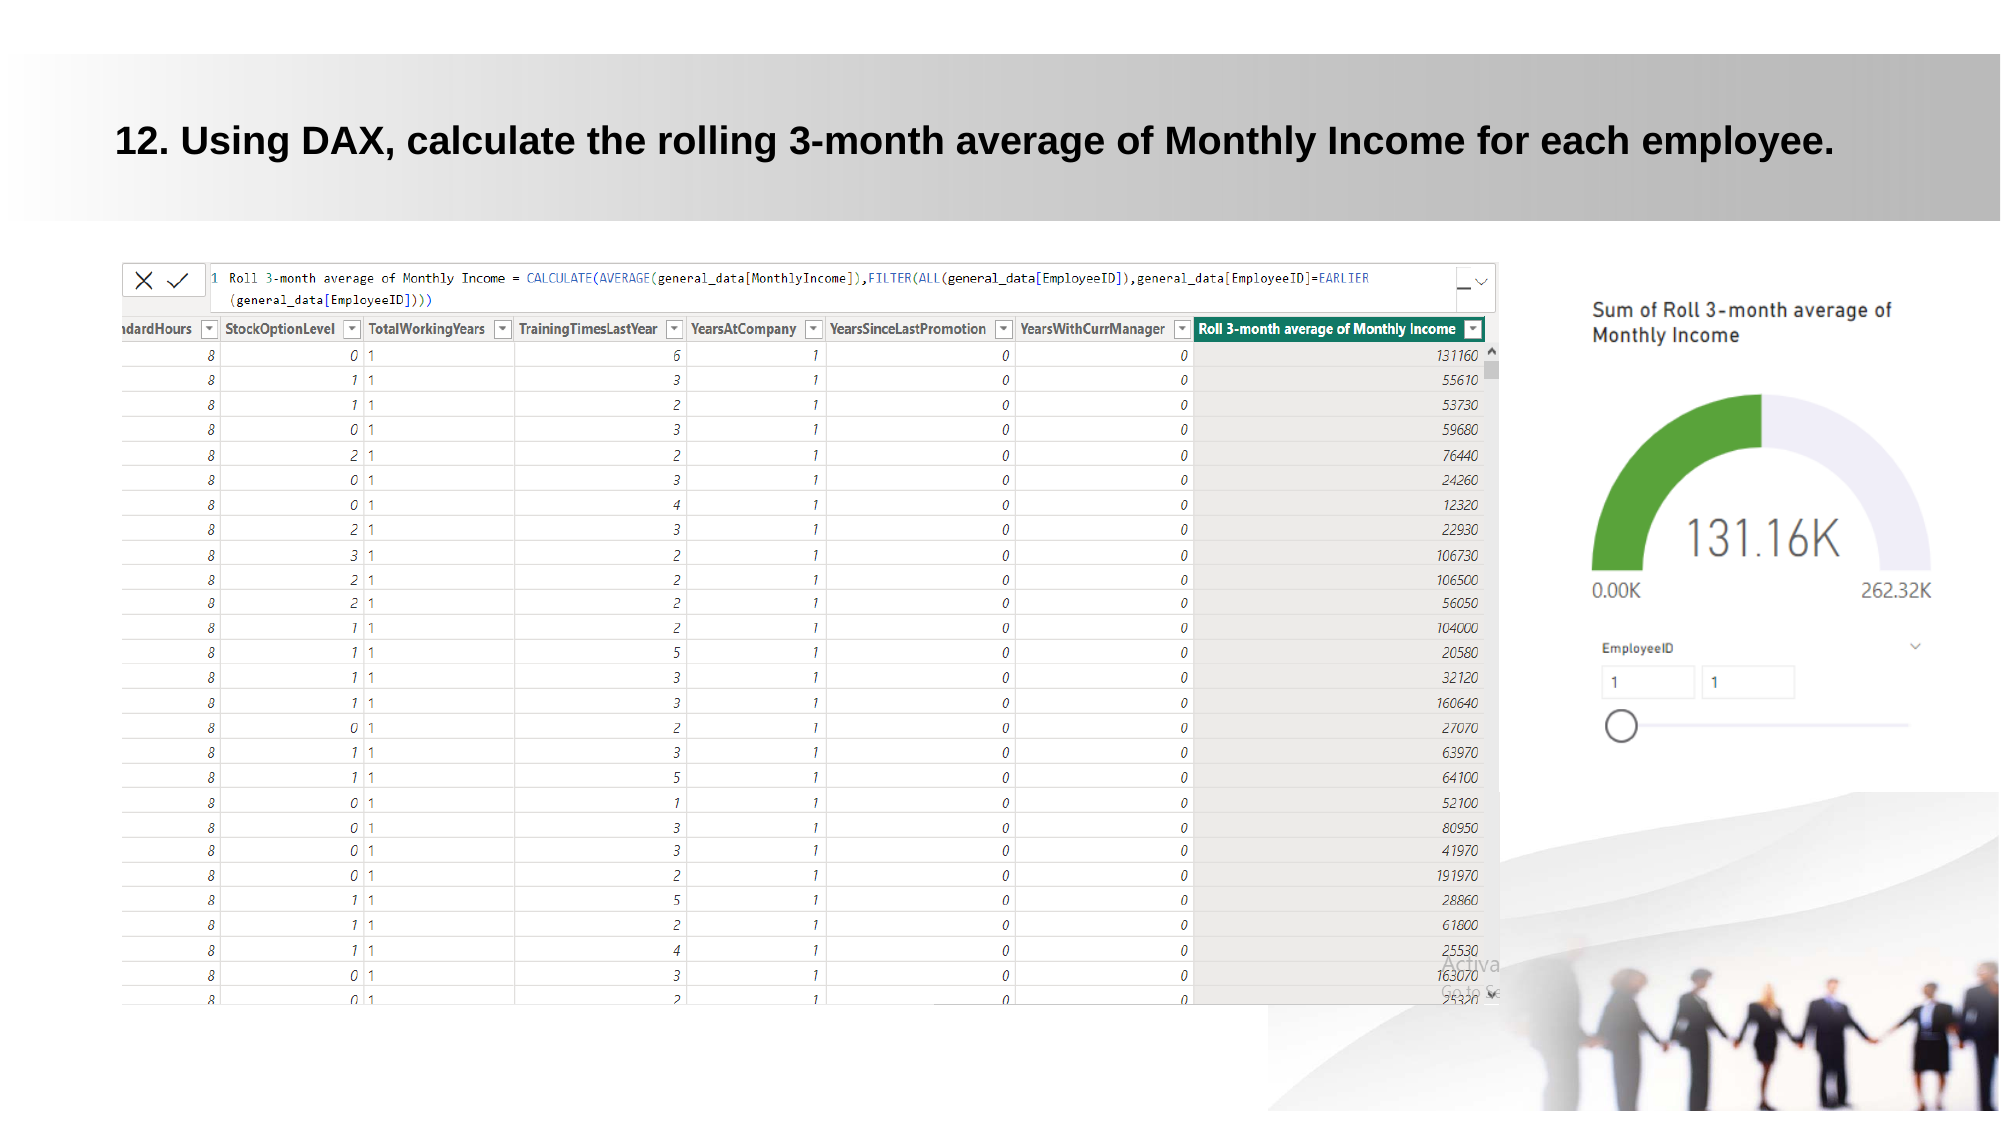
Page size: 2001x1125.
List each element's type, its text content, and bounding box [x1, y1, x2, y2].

title 12. Using DAX, calculate the rolling 3-month average of Monthly Income for each employee. [99, 44, 1901, 233]
picture [1268, 262, 2000, 1111]
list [122, 262, 1500, 1005]
